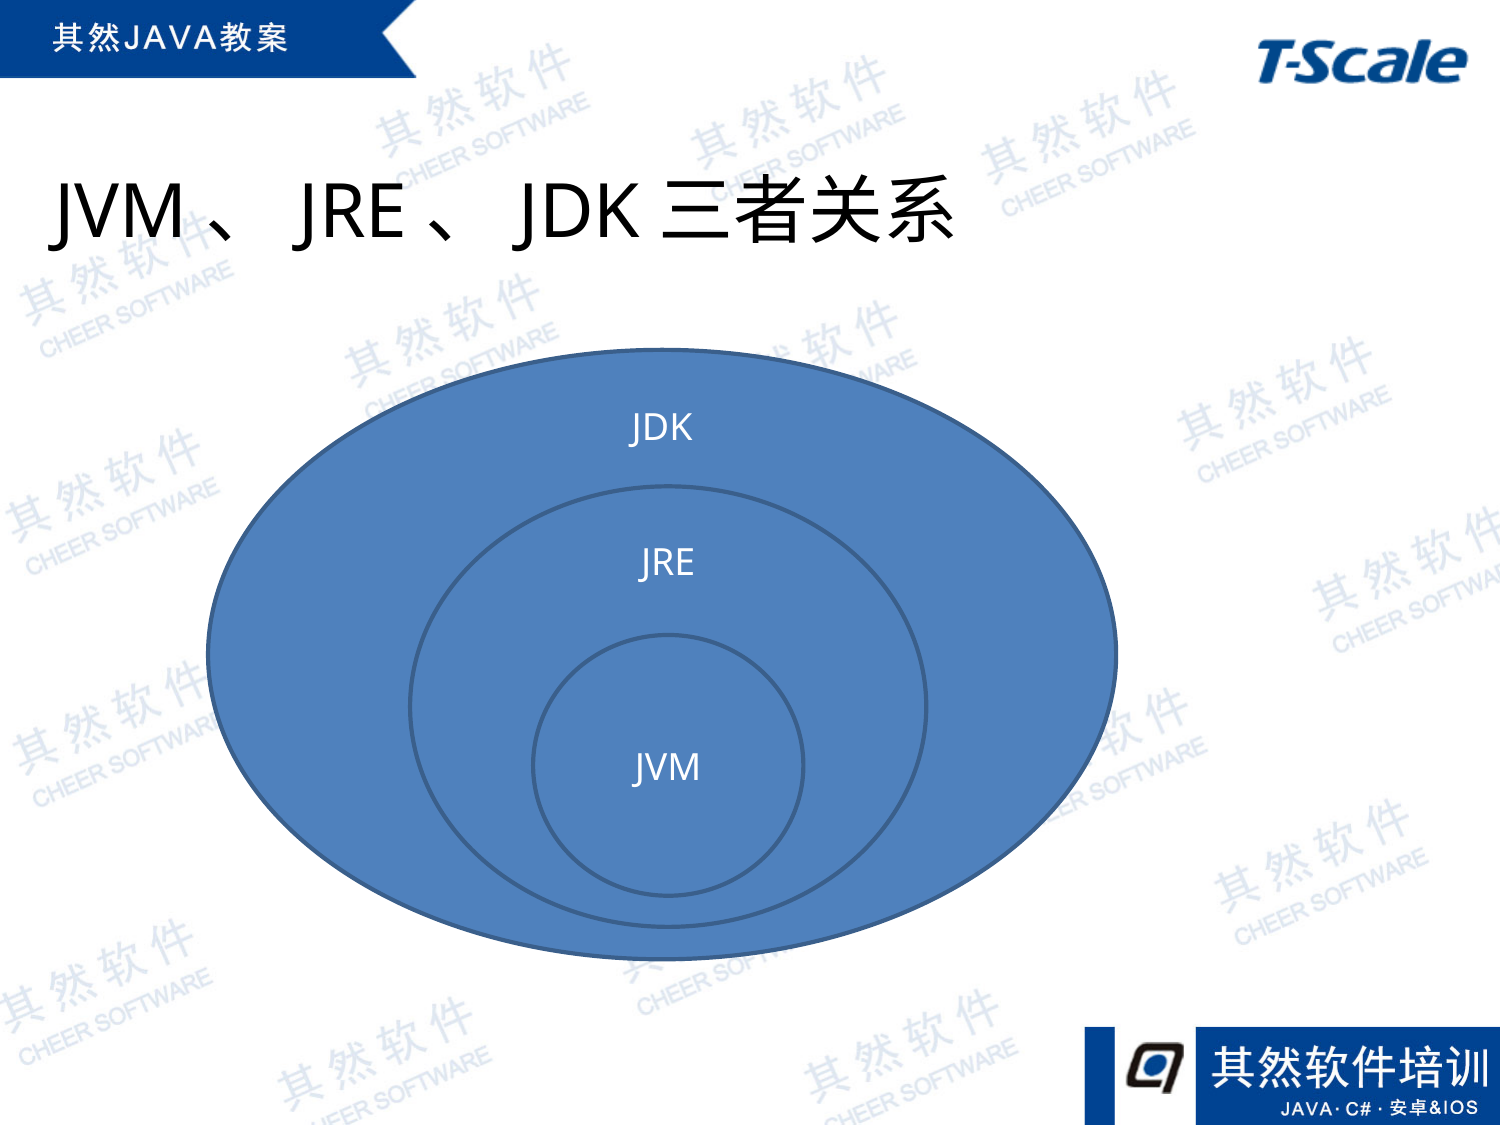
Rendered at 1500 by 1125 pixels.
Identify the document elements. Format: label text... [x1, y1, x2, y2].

picture [0, 0, 1500, 1125]
title JVM、JRE、JDK三者关系 [39, 102, 1500, 313]
text_box [407, 484, 929, 929]
text_box JVM [530, 632, 806, 898]
text_box [205, 347, 1119, 962]
text_box JDK [591, 395, 733, 456]
text_box JRE [597, 530, 739, 591]
